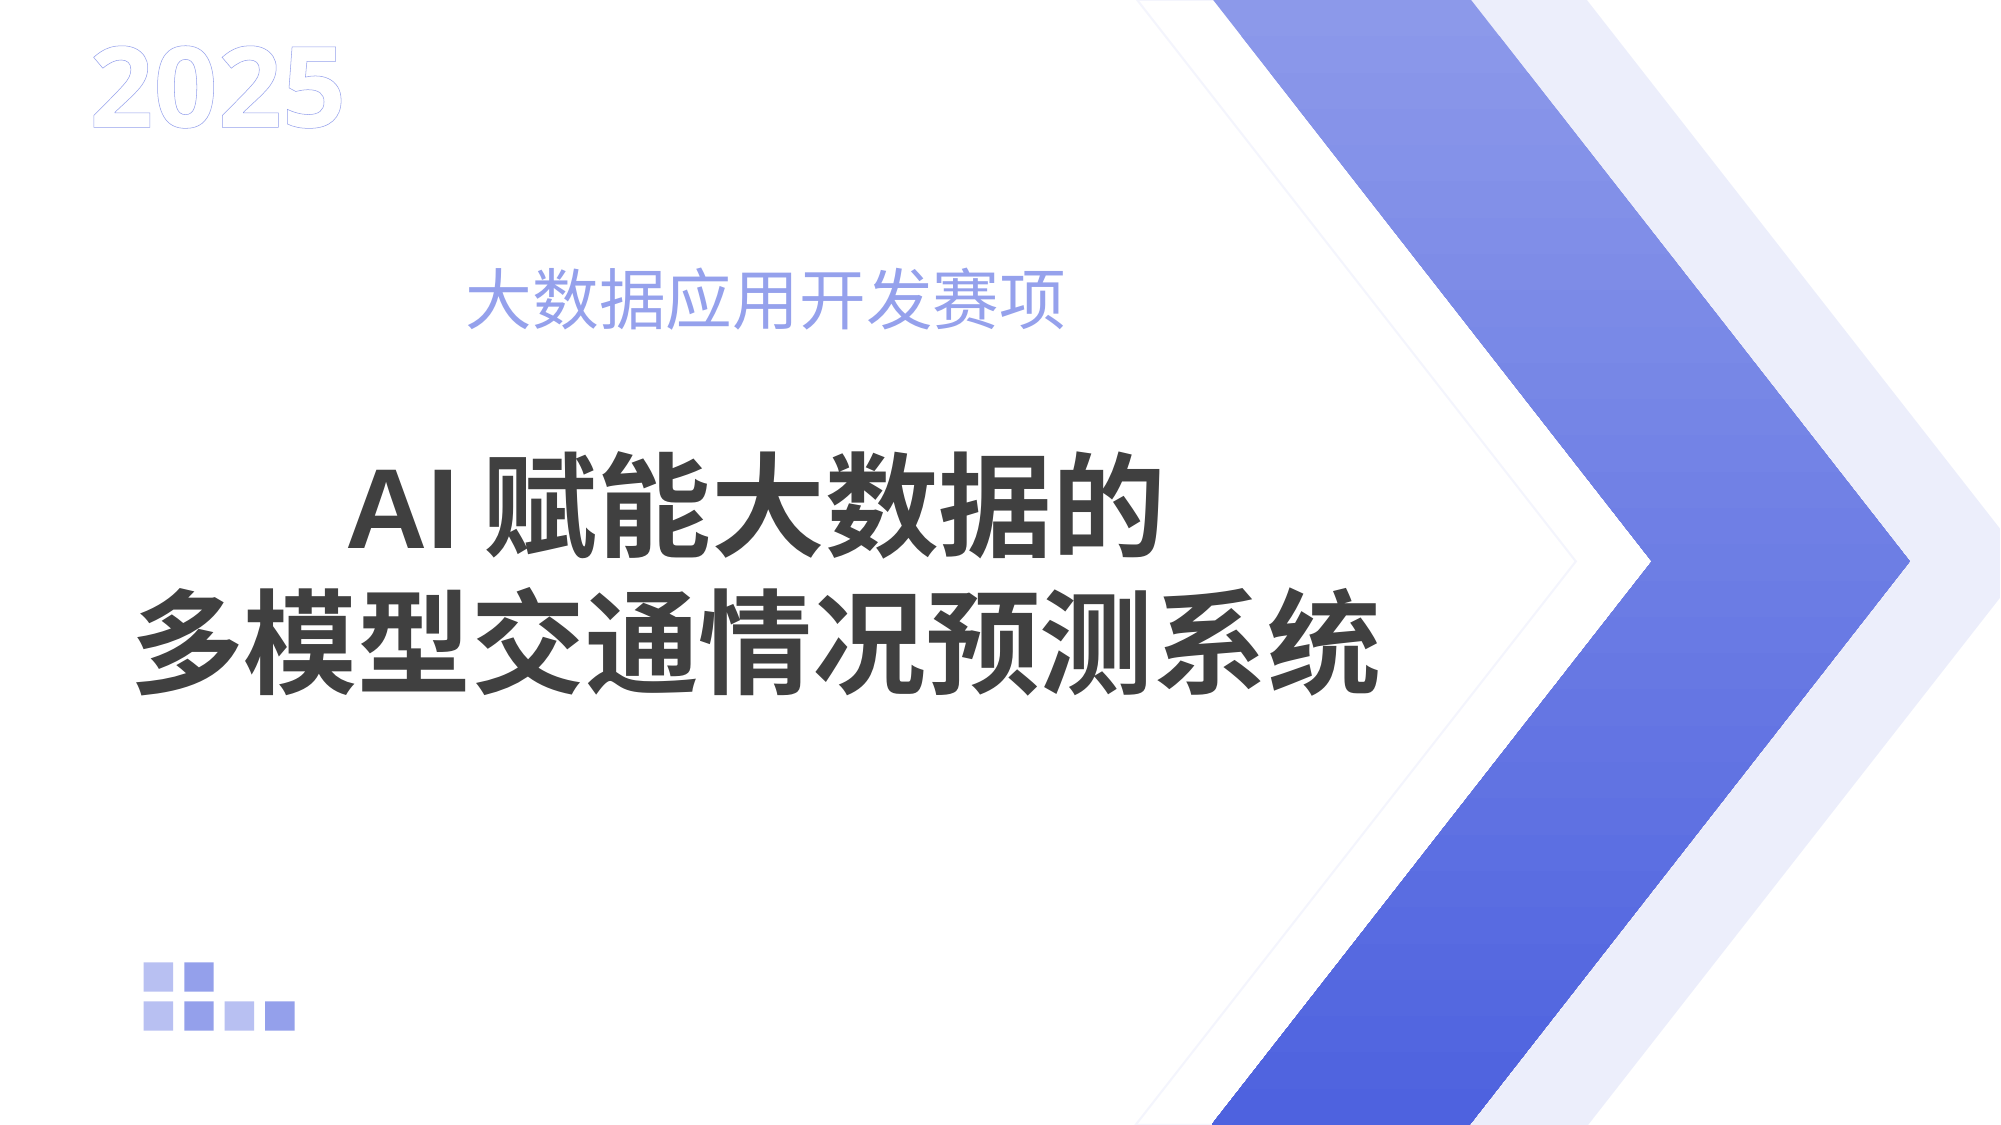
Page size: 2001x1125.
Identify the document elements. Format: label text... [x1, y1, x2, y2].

text_box 2025 [89, 0, 590, 150]
subtitle 大数据应用开发赛项 [140, 258, 1393, 354]
title AI赋能大数据的 多模型交通情况预测系统 [129, 435, 1382, 750]
